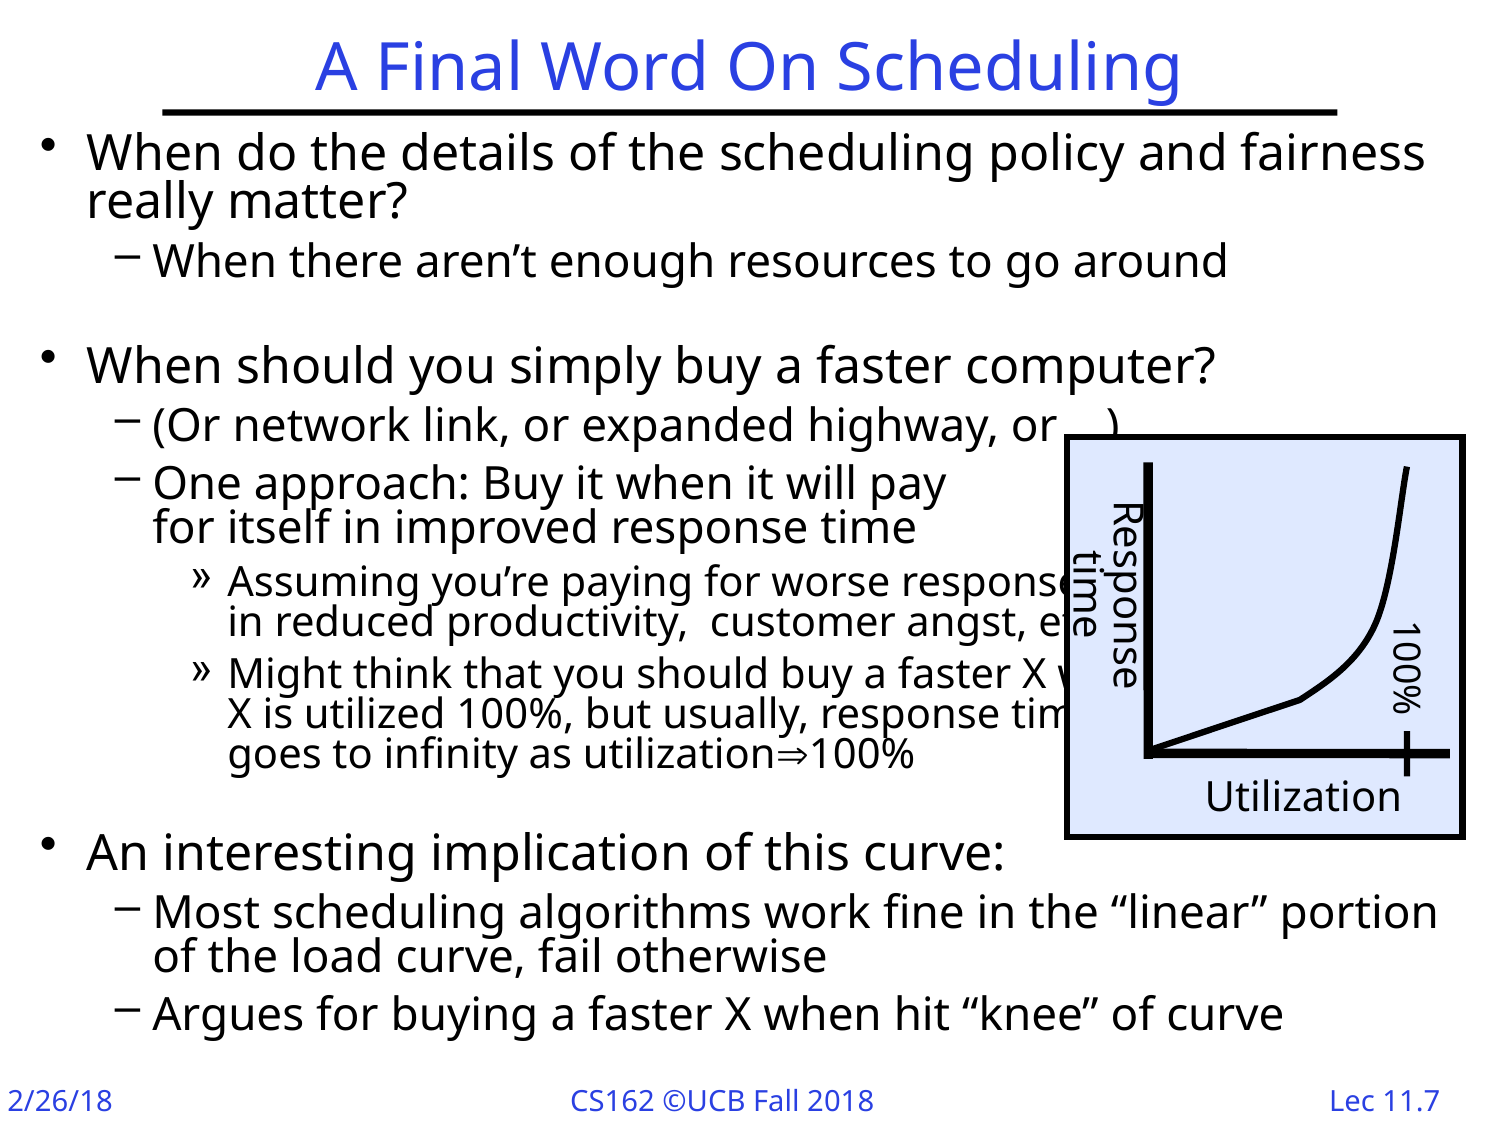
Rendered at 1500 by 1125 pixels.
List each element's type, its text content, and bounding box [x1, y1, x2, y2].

title A Final Word On Scheduling [162, 24, 1338, 113]
list When do the details of the scheduling policy and fairness really matter? When there aren’t enough resources to go around When should you simply buy a faster computer? (Or network link, or expanded highway, or …) One approach: Buy it when it will pay for itself in improved response time Assuming you’re paying for worse response time in reduced productivity, customer angst, etc… Might think that you should buy a faster X when X is utilized 100%, but usually, response time goes to infinity as utilization100% An interesting implication of this curve: Most scheduling algorithms work fine in the “linear” portion of the load curve, fail otherwise Argues for buying a faster X when hit “knee” of curve [24, 125, 1500, 1088]
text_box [1056, 436, 1463, 837]
